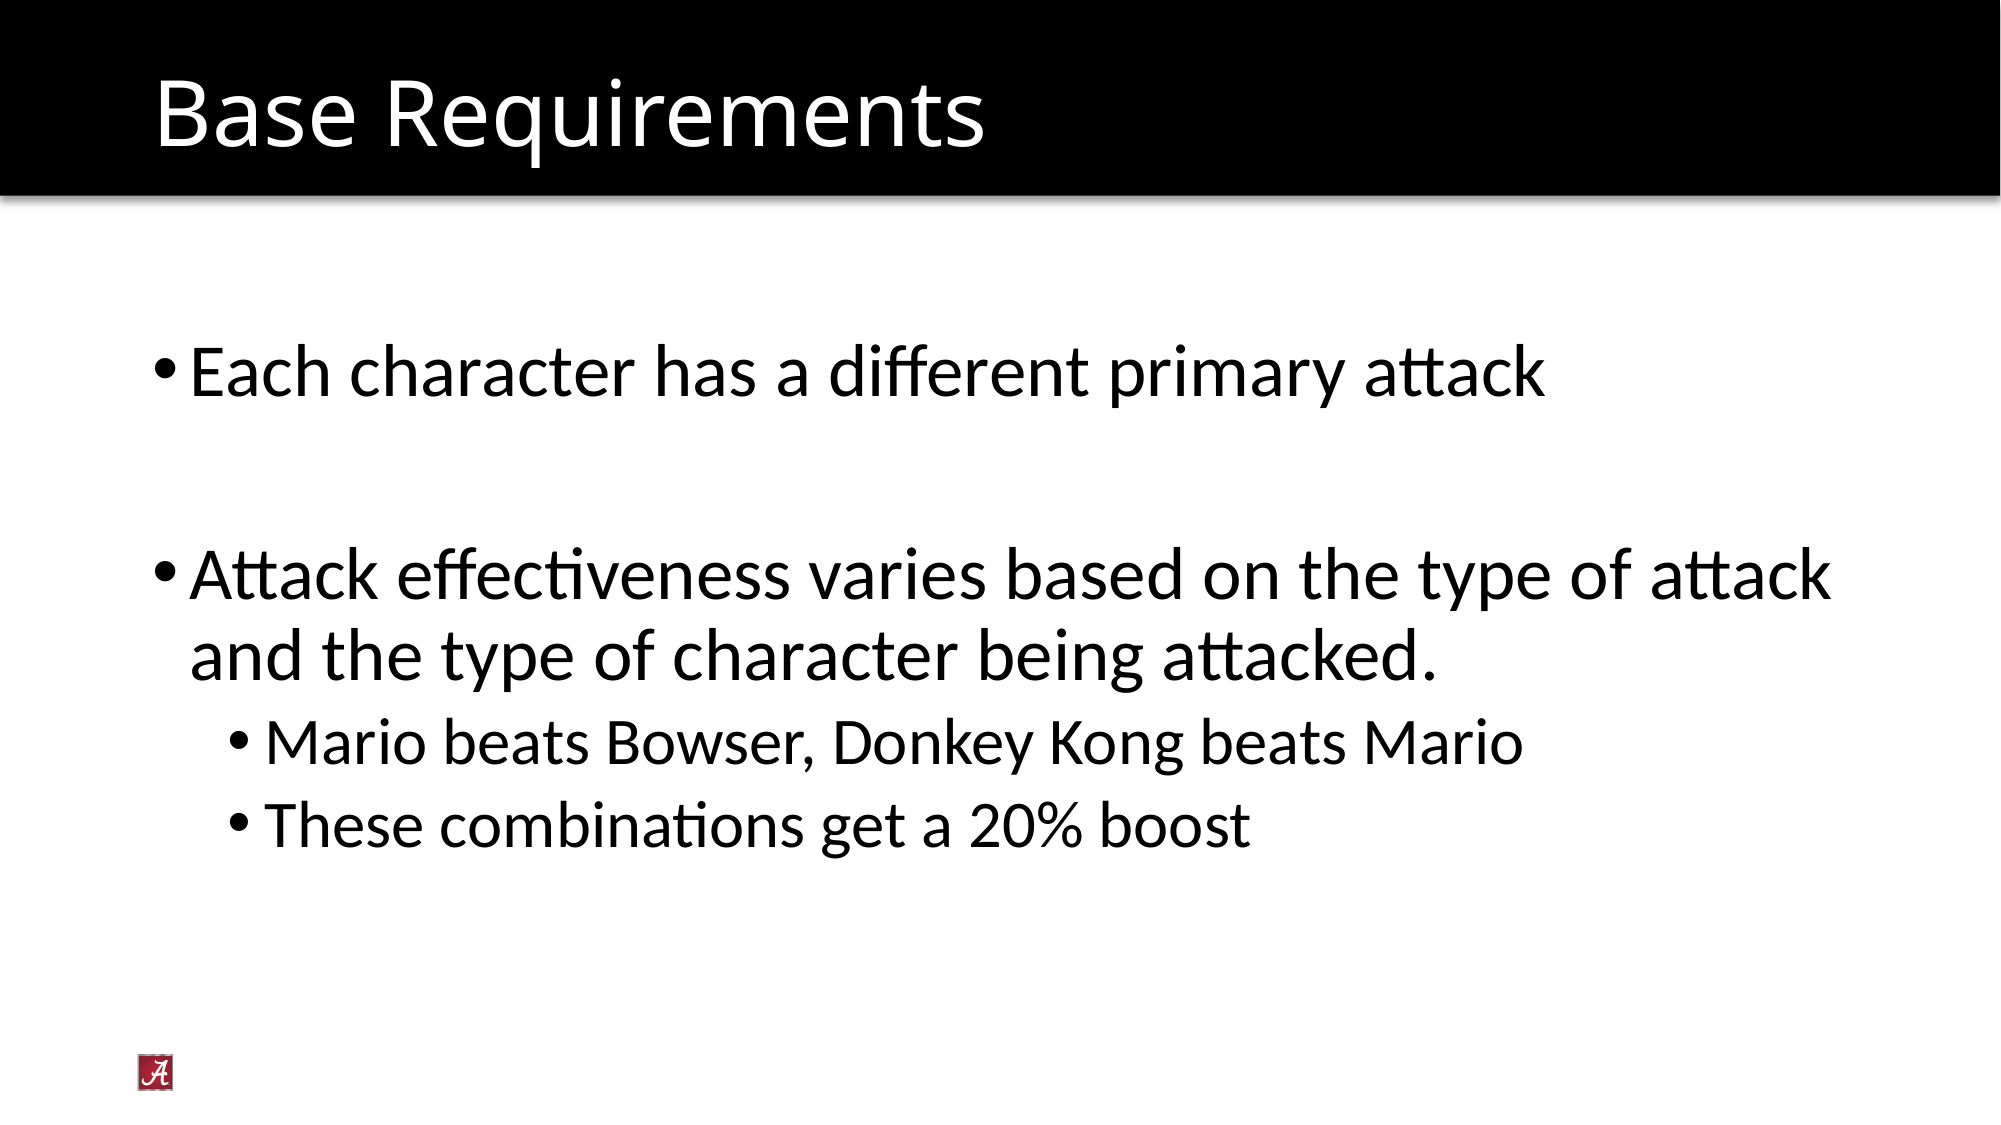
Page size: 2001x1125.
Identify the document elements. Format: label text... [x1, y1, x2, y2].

list Each character has a different primary attack Attack effectiveness varies based on the type of attack and the type of character being attacked. Mario beats Bowser, Donkey Kong beats Mario These combinations get a 20% boost [137, 212, 1863, 1014]
title Base Requirements [137, 59, 1863, 196]
